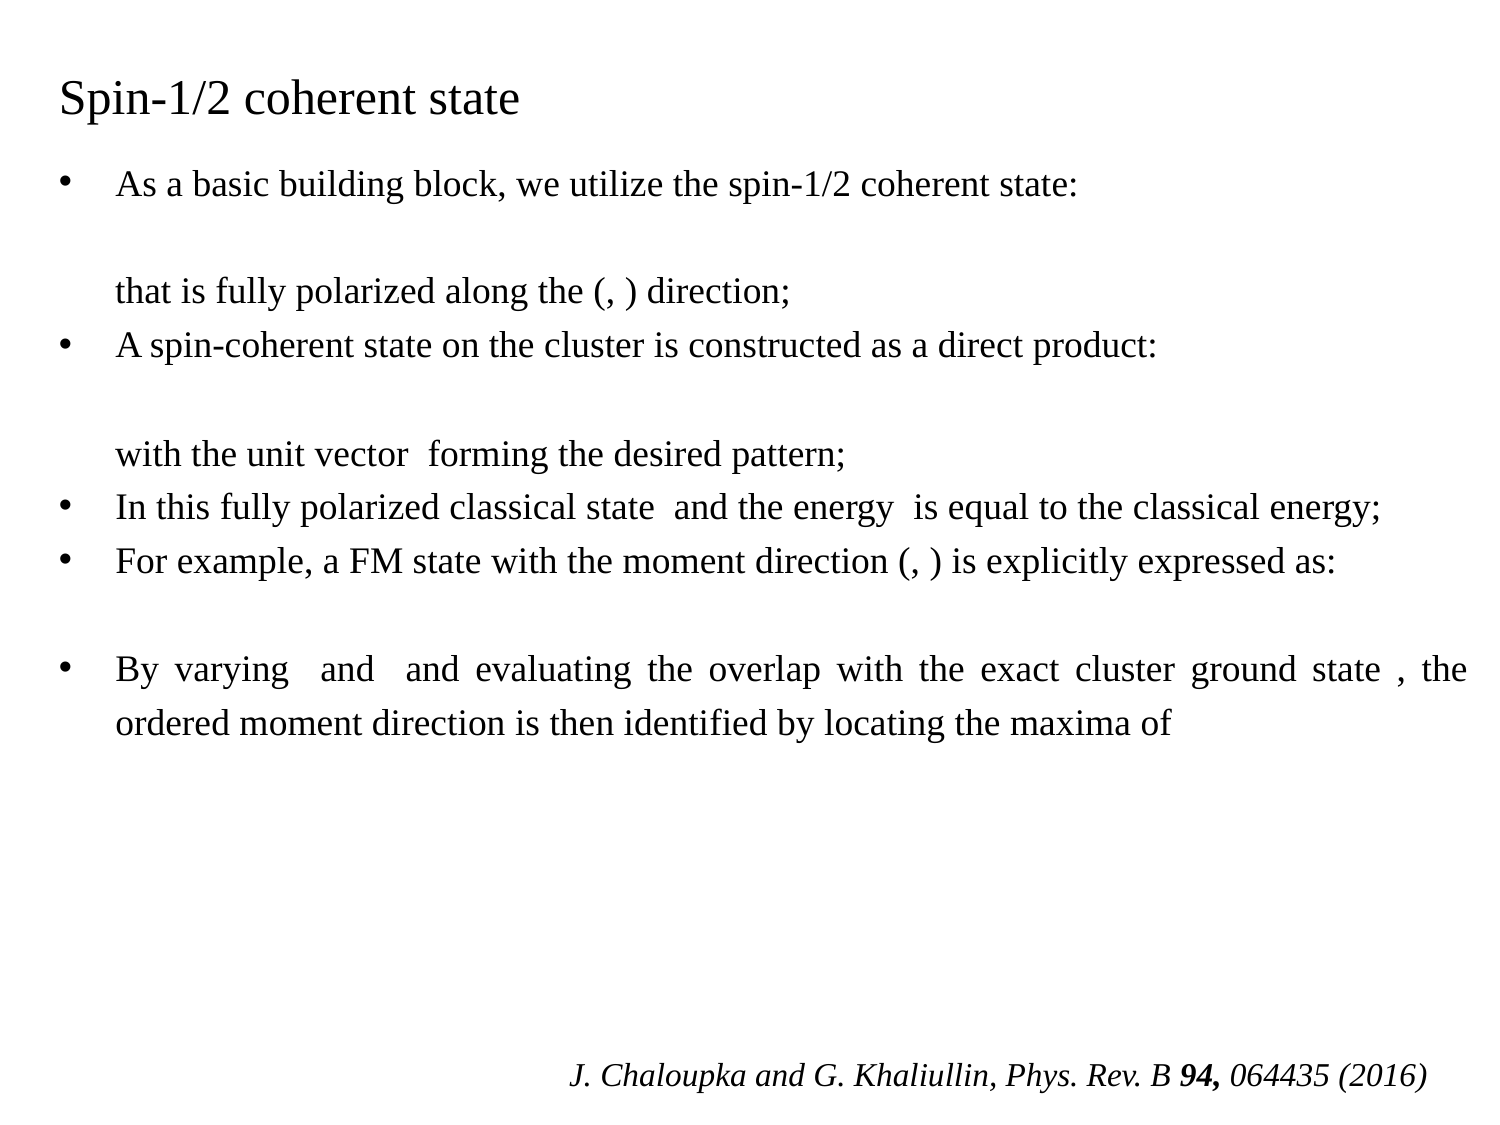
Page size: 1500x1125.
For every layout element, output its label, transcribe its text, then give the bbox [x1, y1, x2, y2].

text_box J. Chaloupka and G. Khaliullin, Phys. Rev. B 94, 064435 (2016) [554, 1045, 1447, 1100]
